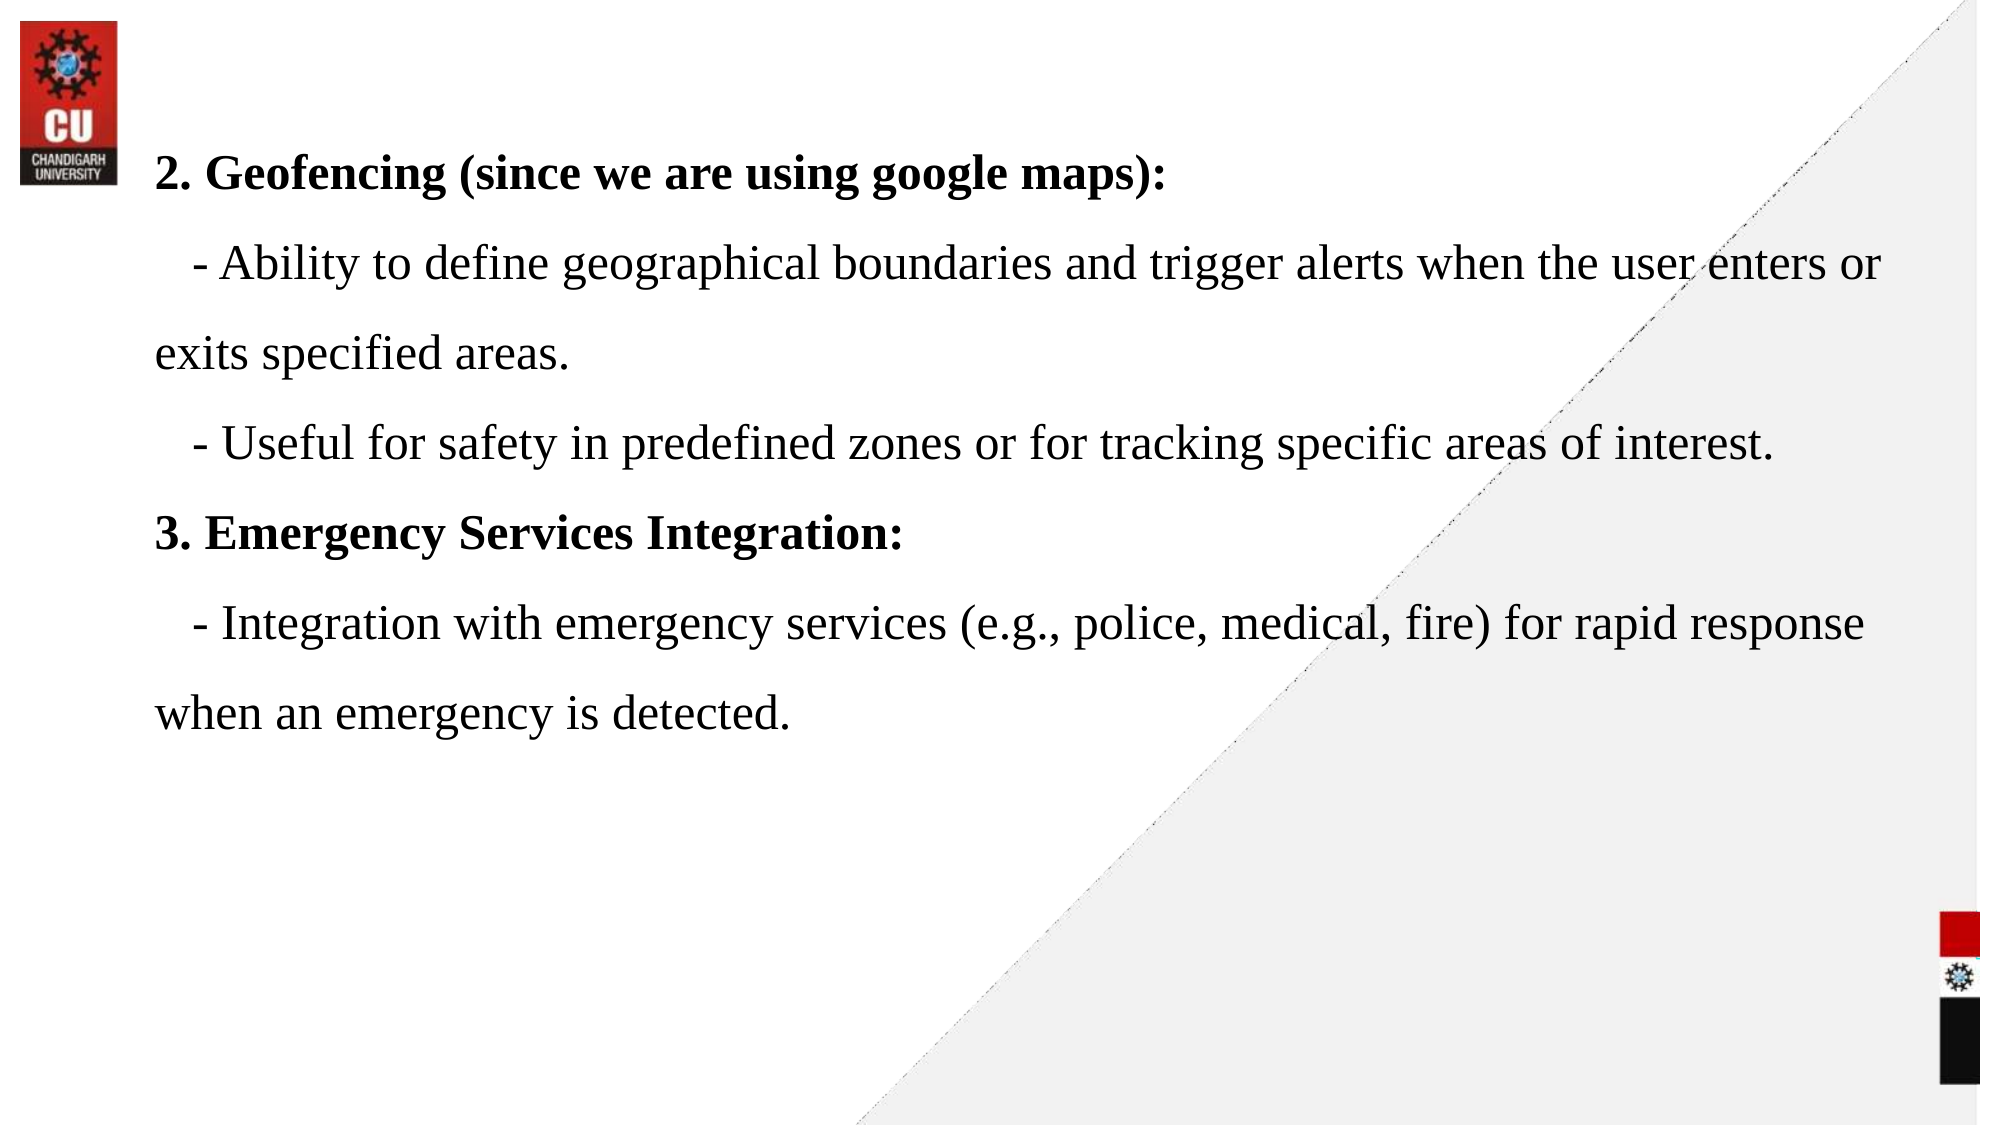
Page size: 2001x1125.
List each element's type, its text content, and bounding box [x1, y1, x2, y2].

title 2. Geofencing (since we are using google maps): - Ability to define geographical boundaries and trigger alerts when the user enters or exits specified areas. - Useful for safety in predefined zones or for tracking specific areas of interest. 3. Emergency Services Integration: - Integration with emergency services (e.g., police, medical, fire) for rapid response when an emergency is detected. [107, 19, 1893, 990]
picture [20, 0, 1980, 1125]
